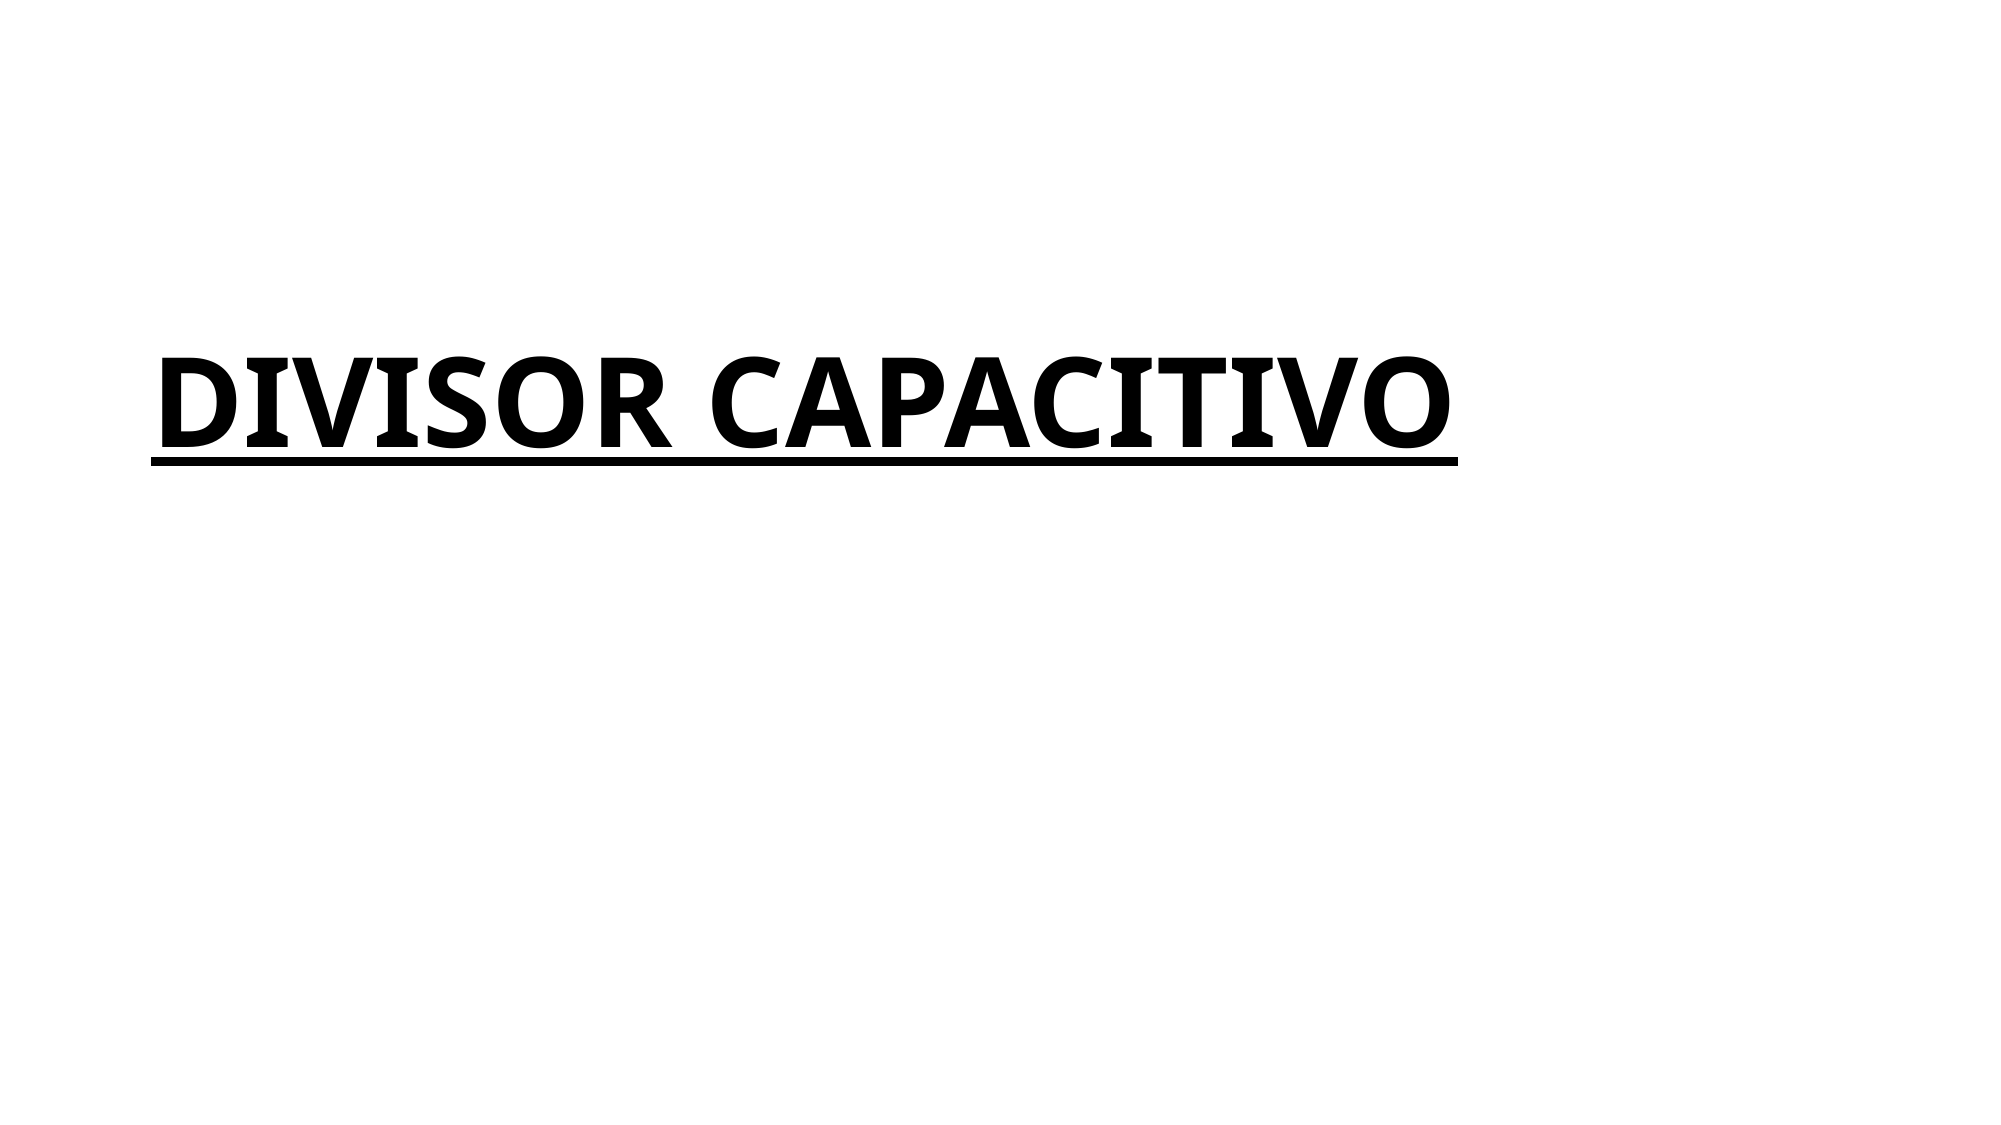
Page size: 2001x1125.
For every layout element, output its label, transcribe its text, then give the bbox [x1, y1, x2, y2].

title DIVISOR CAPACITIVO [136, 121, 1862, 482]
